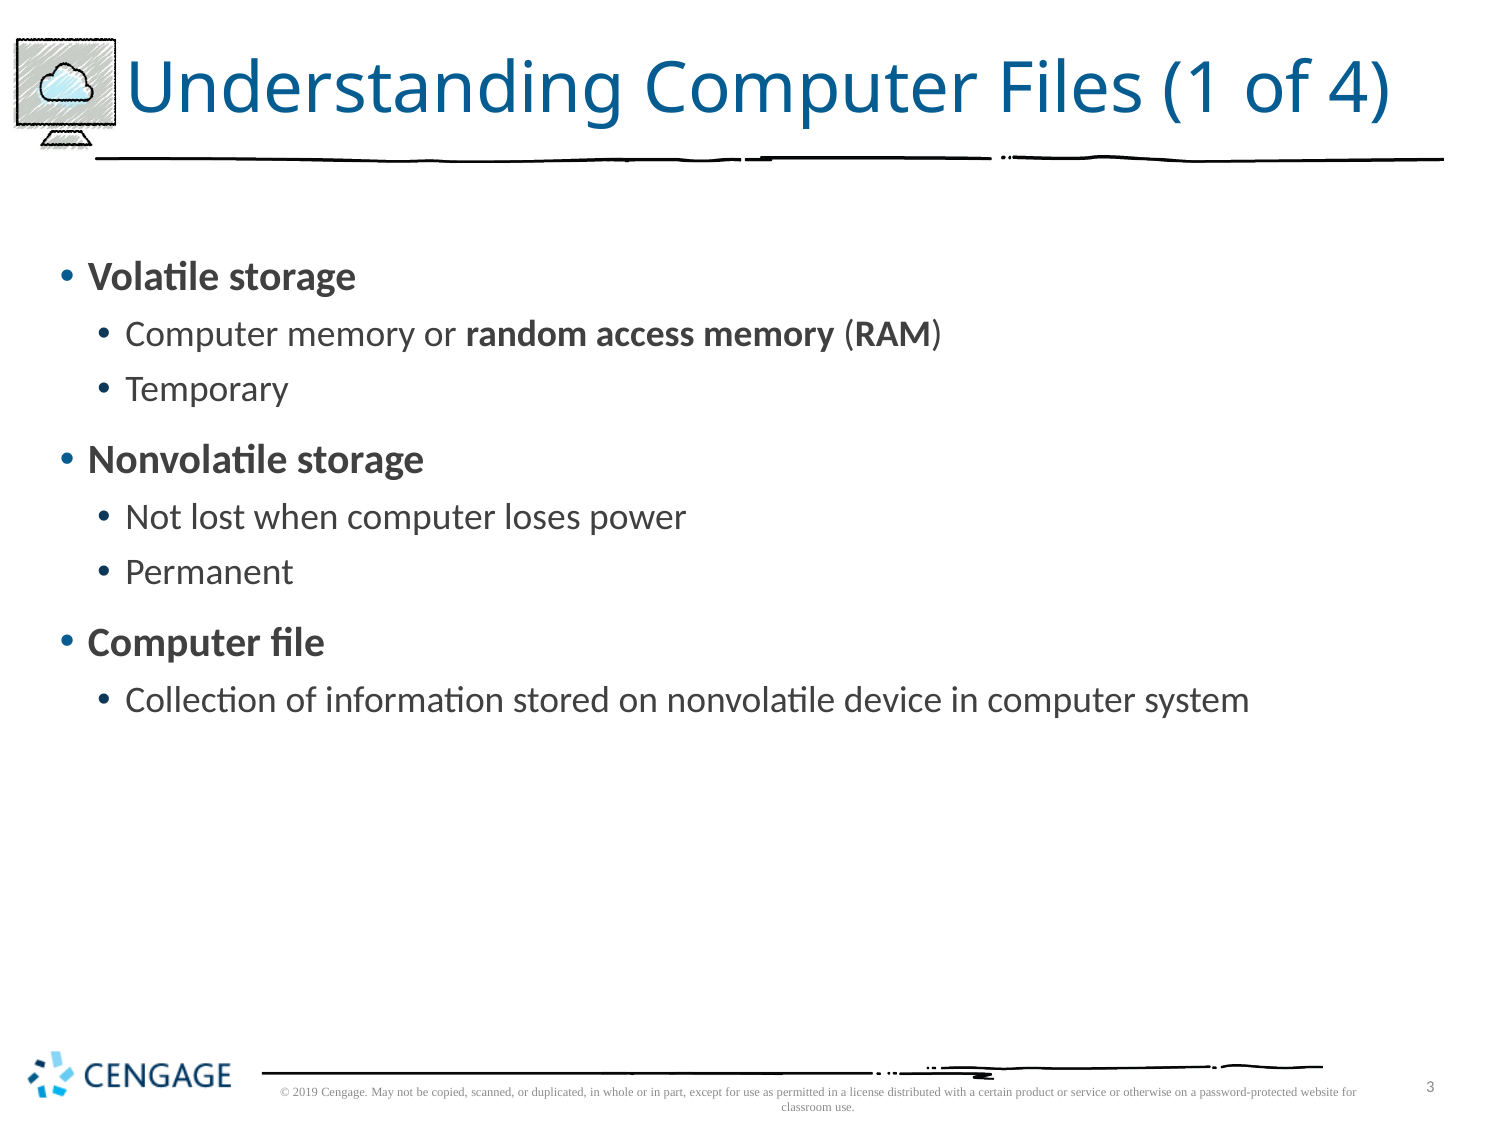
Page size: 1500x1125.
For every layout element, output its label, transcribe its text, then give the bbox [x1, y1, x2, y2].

picture [7, 1037, 244, 1111]
list Volatile storage Computer memory or random access memory (RAM) Temporary Nonvolatile storage Not lost when computer loses power Permanent Computer file Collection of information stored on nonvolatile device in computer system [59, 252, 1441, 726]
picture [12, 36, 117, 151]
footer © 2019 Cengage. May not be copied, scanned, or duplicated, in whole or in part, except for use as permitted in a license distributed with a certain product or service or otherwise on a password-protected website for classroom use. [261, 1079, 1375, 1120]
picture [95, 155, 1444, 163]
title Understanding Computer Files (1 of 4) [125, 54, 1442, 128]
picture [261, 1064, 1323, 1079]
